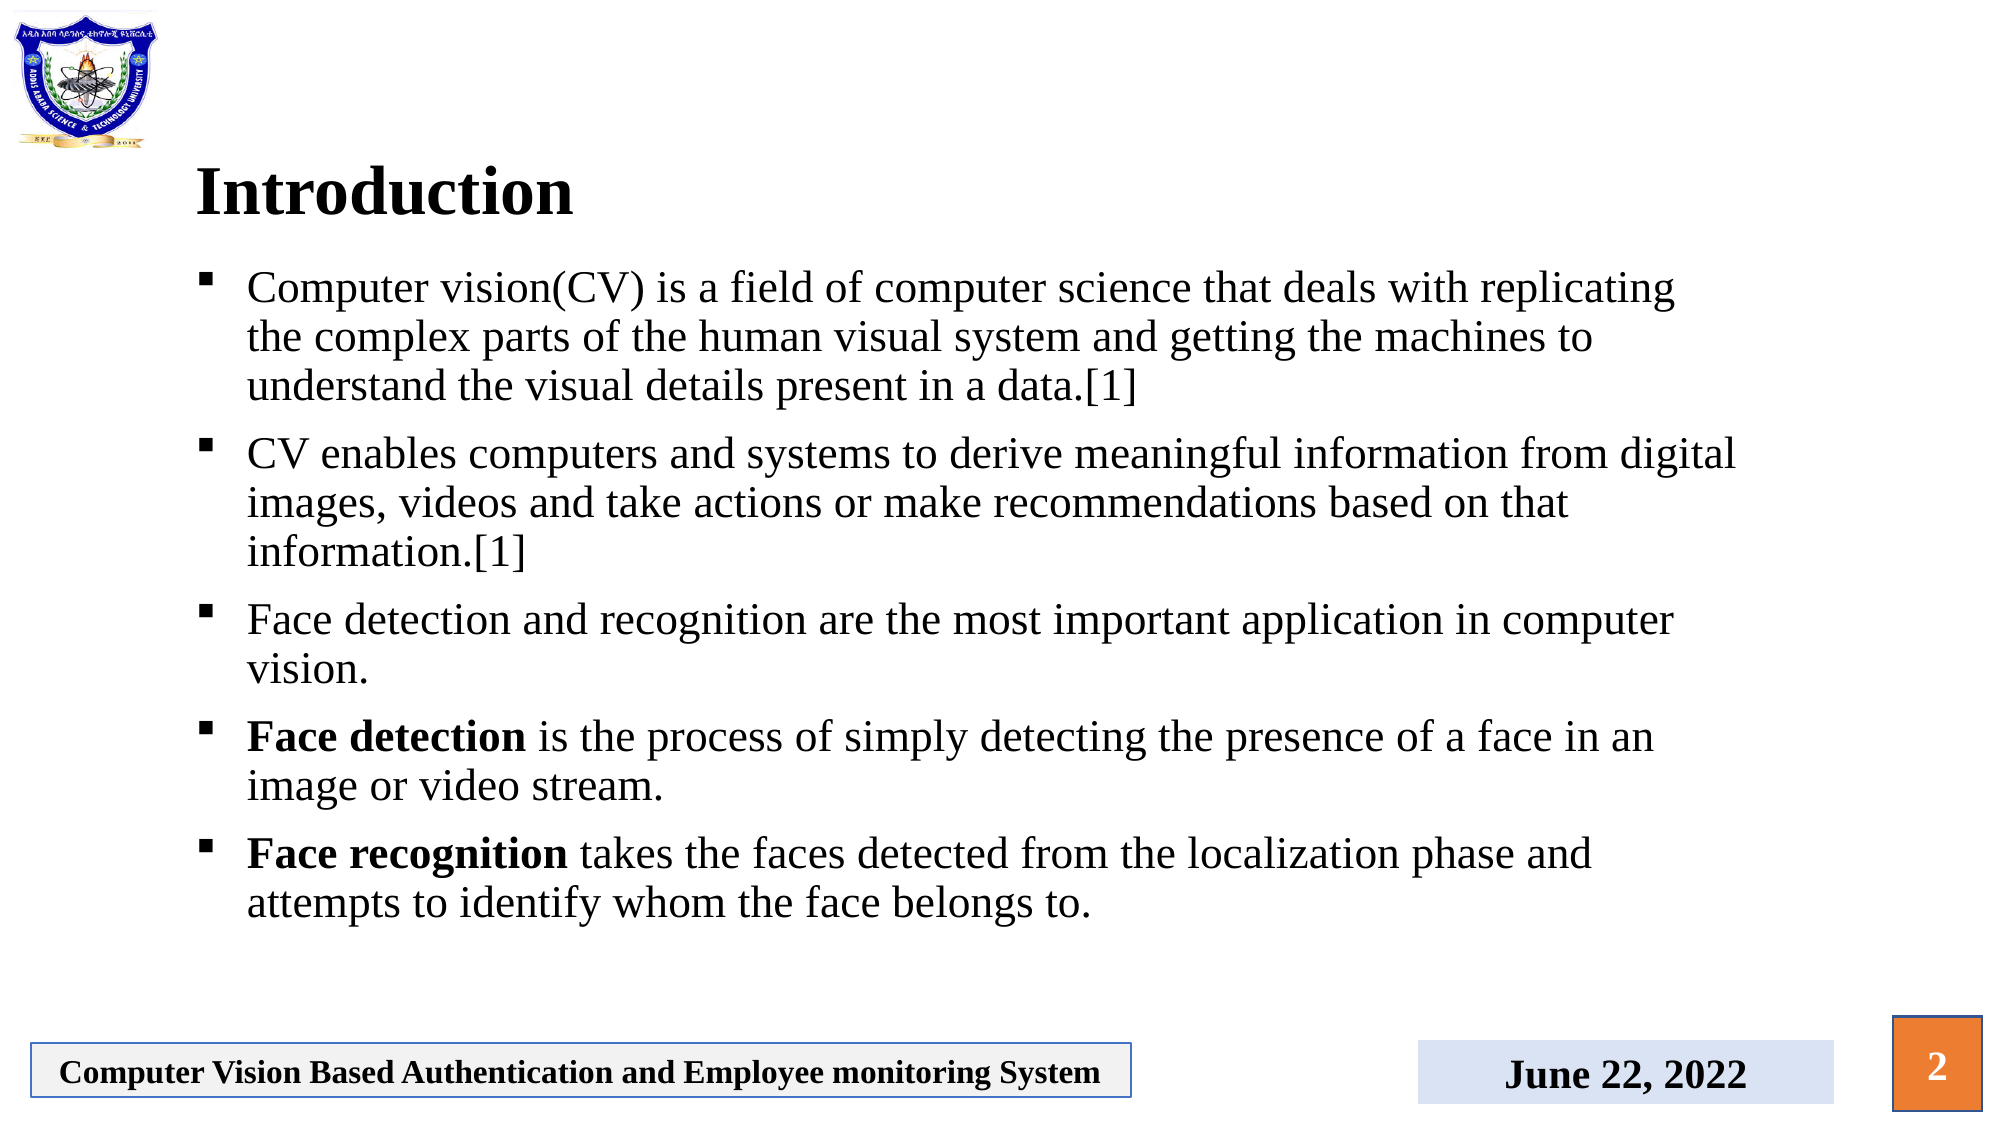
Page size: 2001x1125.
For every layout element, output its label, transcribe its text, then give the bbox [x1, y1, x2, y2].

subtitle Computer vision(CV) is a field of computer science that deals with replicating the complex parts of the human visual system and getting the machines to understand the visual details present in a data.[1] CV enables computers and systems to derive meaningful information from digital images, videos and take actions or make recommendations based on that information.[1] Face detection and recognition are the most important application in computer vision. Face detection is the process of simply detecting the presence of a face in an image or video stream. Face recognition takes the faces detected from the localization phase and attempts to identify whom the face belongs to. [180, 255, 1755, 940]
text_box 2 [1892, 1015, 1983, 1112]
picture [13, 10, 158, 150]
title Introduction [180, 145, 1331, 237]
